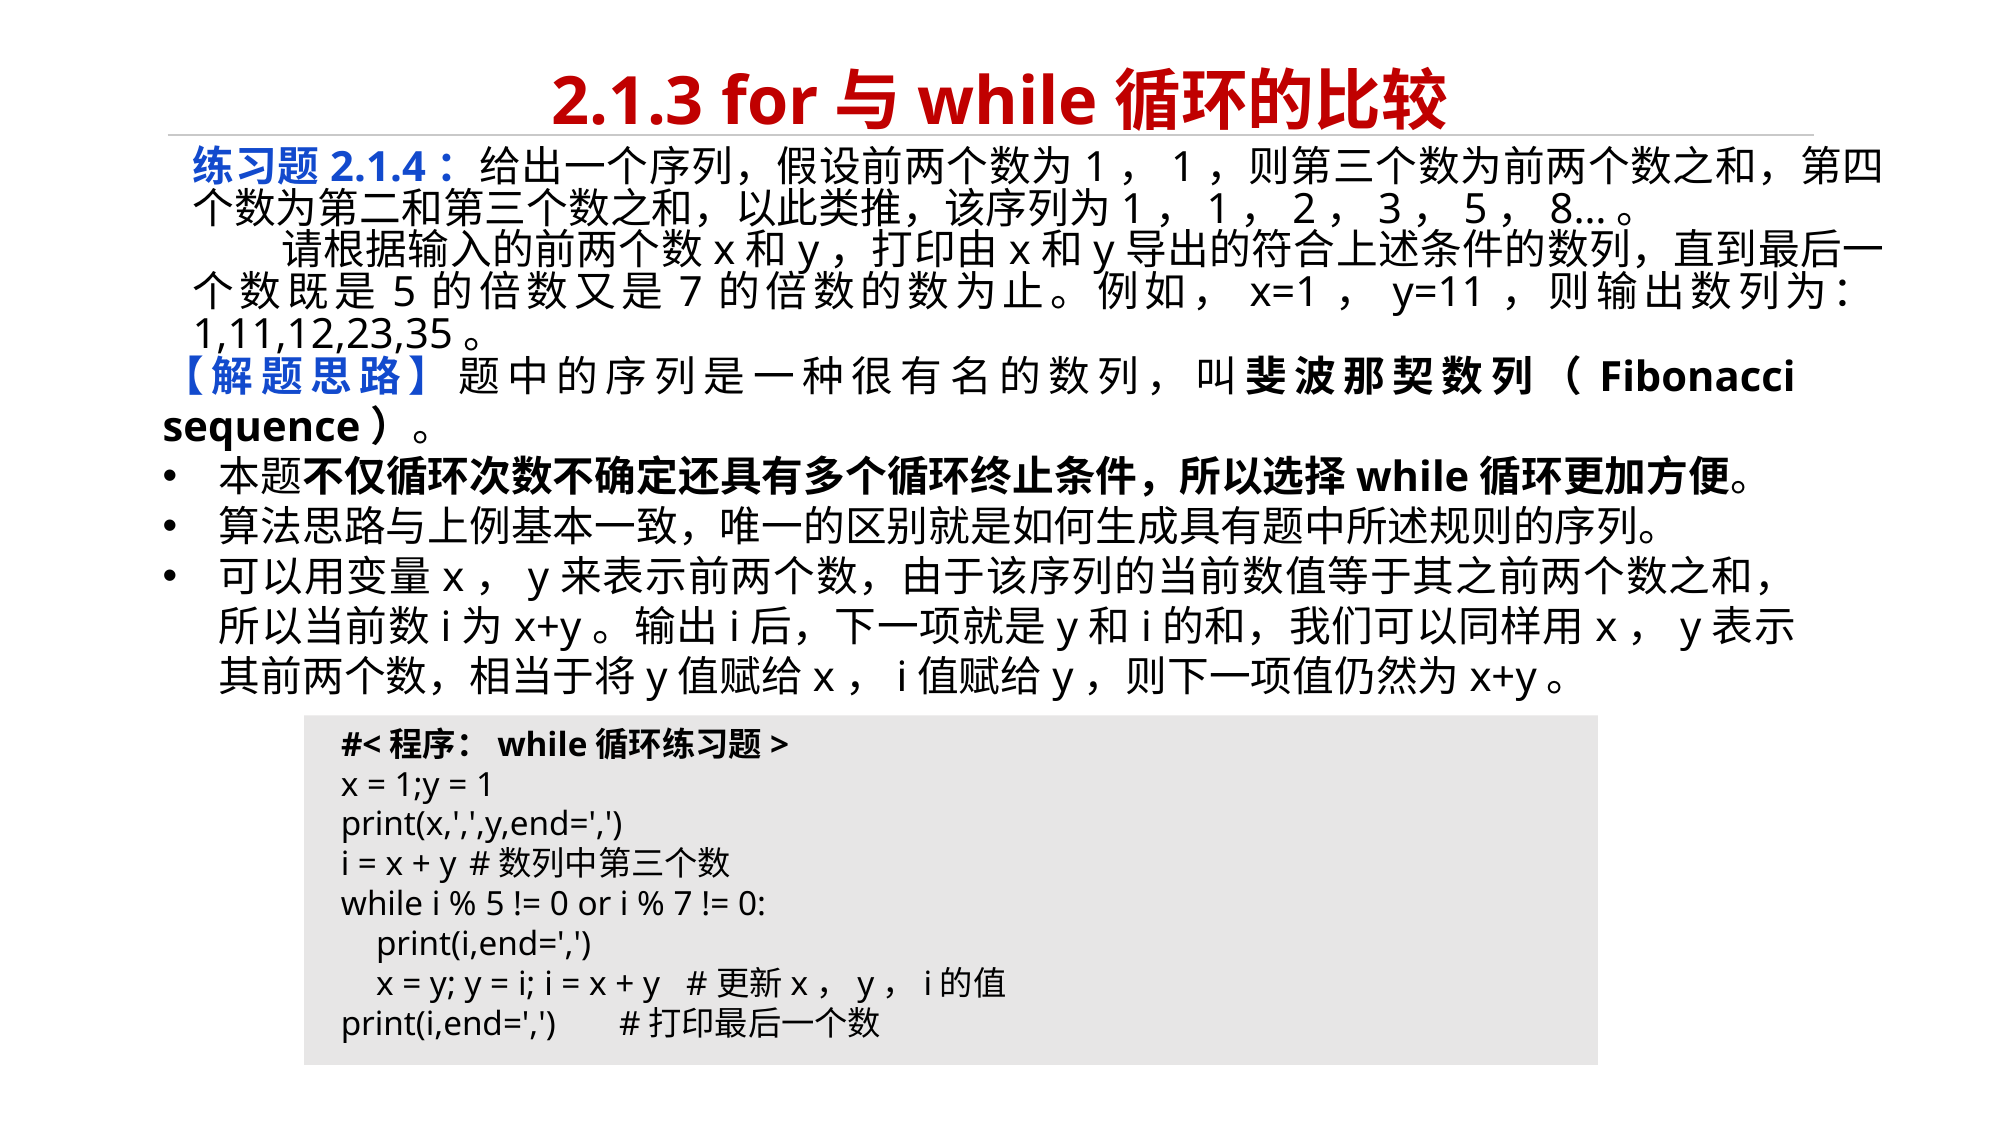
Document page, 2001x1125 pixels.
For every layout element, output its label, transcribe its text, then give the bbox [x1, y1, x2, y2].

text_box 练习题2.1.4：给出一个序列，假设前两个数为1，1，则第三个数为前两个数之和，第四个数为第二和第三个数之和，以此类推，该序列为1，1，2，3，5，8…。 请根据输入的前两个数x和y，打印由x和y导出的符合上述条件的数列，直到最后一个数既是5的倍数又是7的倍数的数为止。例如，x=1，y=11，则输出数列为：1,11,12,23,35。 [177, 140, 1900, 364]
title 2.1.3 for与while循环的比较 [353, 59, 1647, 140]
text_box 【解题思路】题中的序列是一种很有名的数列，叫斐波那契数列（Fibonacci sequence）。 本题不仅循环次数不确定还具有多个循环终止条件，所以选择while循环更加方便。 算法思路与上例基本一致，唯一的区别就是如何生成具有题中所述规则的序列。 可以用变量x，y来表示前两个数，由于该序列的当前数值等于其之前两个数之和，所以当前数i为x+y。输出i后，下一项就是y和i的和，我们可以同样用x，y表示其前两个数，相当于将y值赋给x，i值赋给y，则下一项值仍然为x+y。 [147, 342, 1811, 708]
text_box #<程序：while循环练习题> x = 1;y = 1 print(x,',',y,end=',') i = x + y #数列中第三个数 while i % 5 != 0 or i % 7 != 0: print(i,end=',') x = y; y = i; i = x + y #更新x，y，i的值 print(i,end=',') #打印最后一个数 [304, 715, 1598, 1065]
